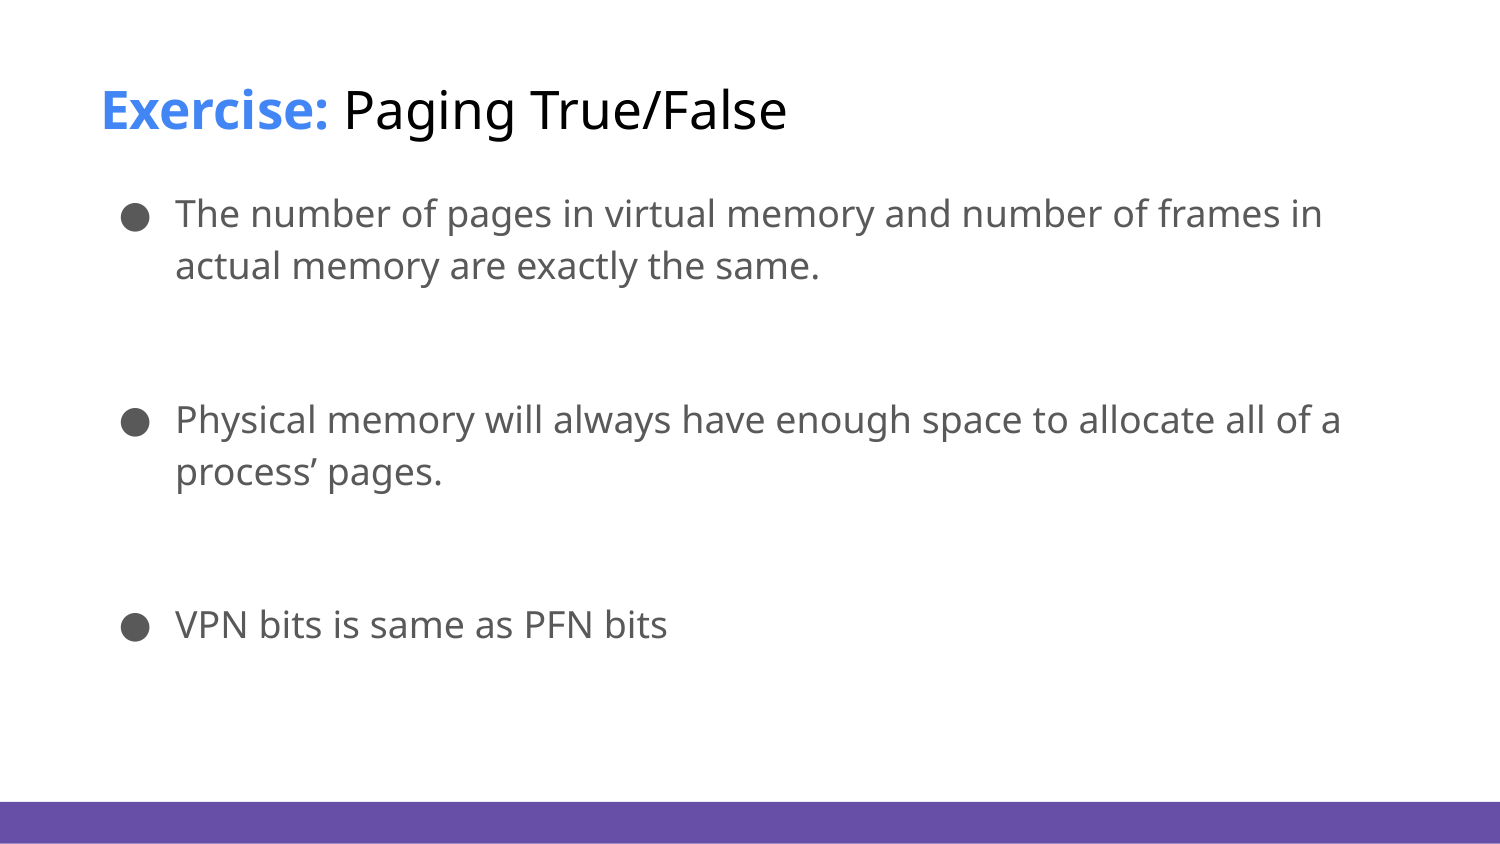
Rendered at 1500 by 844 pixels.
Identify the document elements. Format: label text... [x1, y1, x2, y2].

title Exercise: Paging True/False [85, 61, 1415, 156]
list The number of pages in virtual memory and number of frames in actual memory are exactly the same. Physical memory will always have enough space to allocate all of a process’ pages. VPN bits is same as PFN bits [85, 168, 1415, 730]
